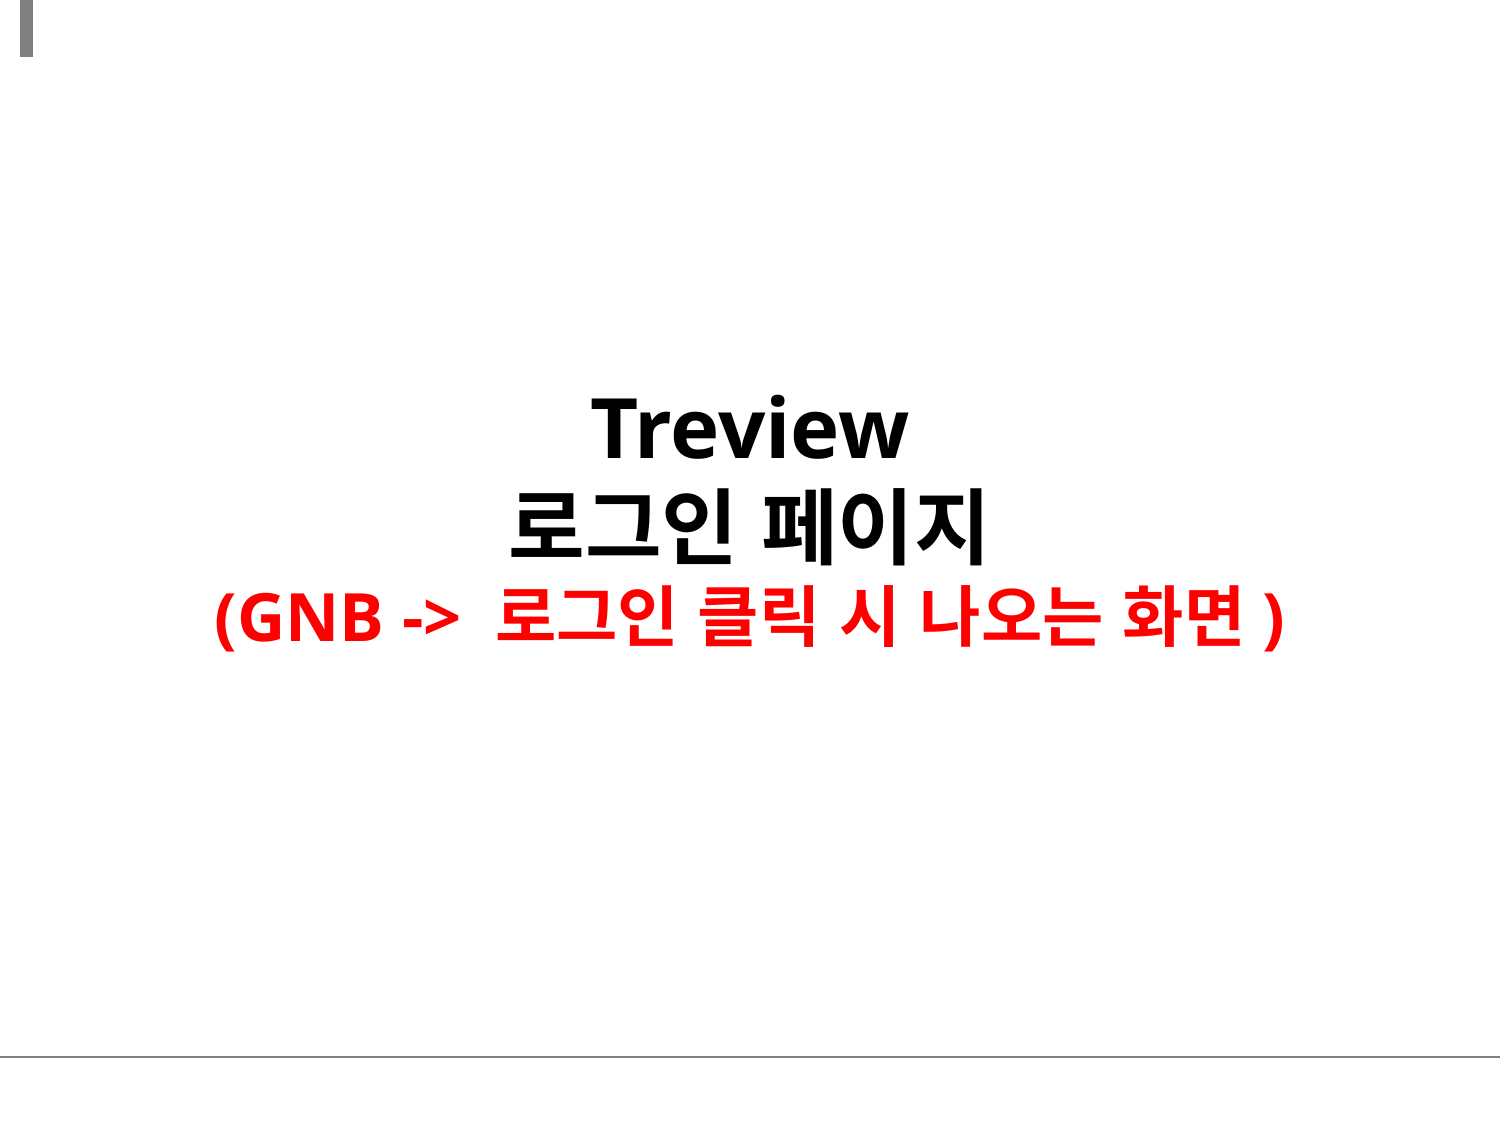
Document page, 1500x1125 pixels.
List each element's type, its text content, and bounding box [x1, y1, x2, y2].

title Treview 로그인 페이지 (GNB -> 로그인 클릭 시 나오는 화면) [0, 278, 1500, 752]
